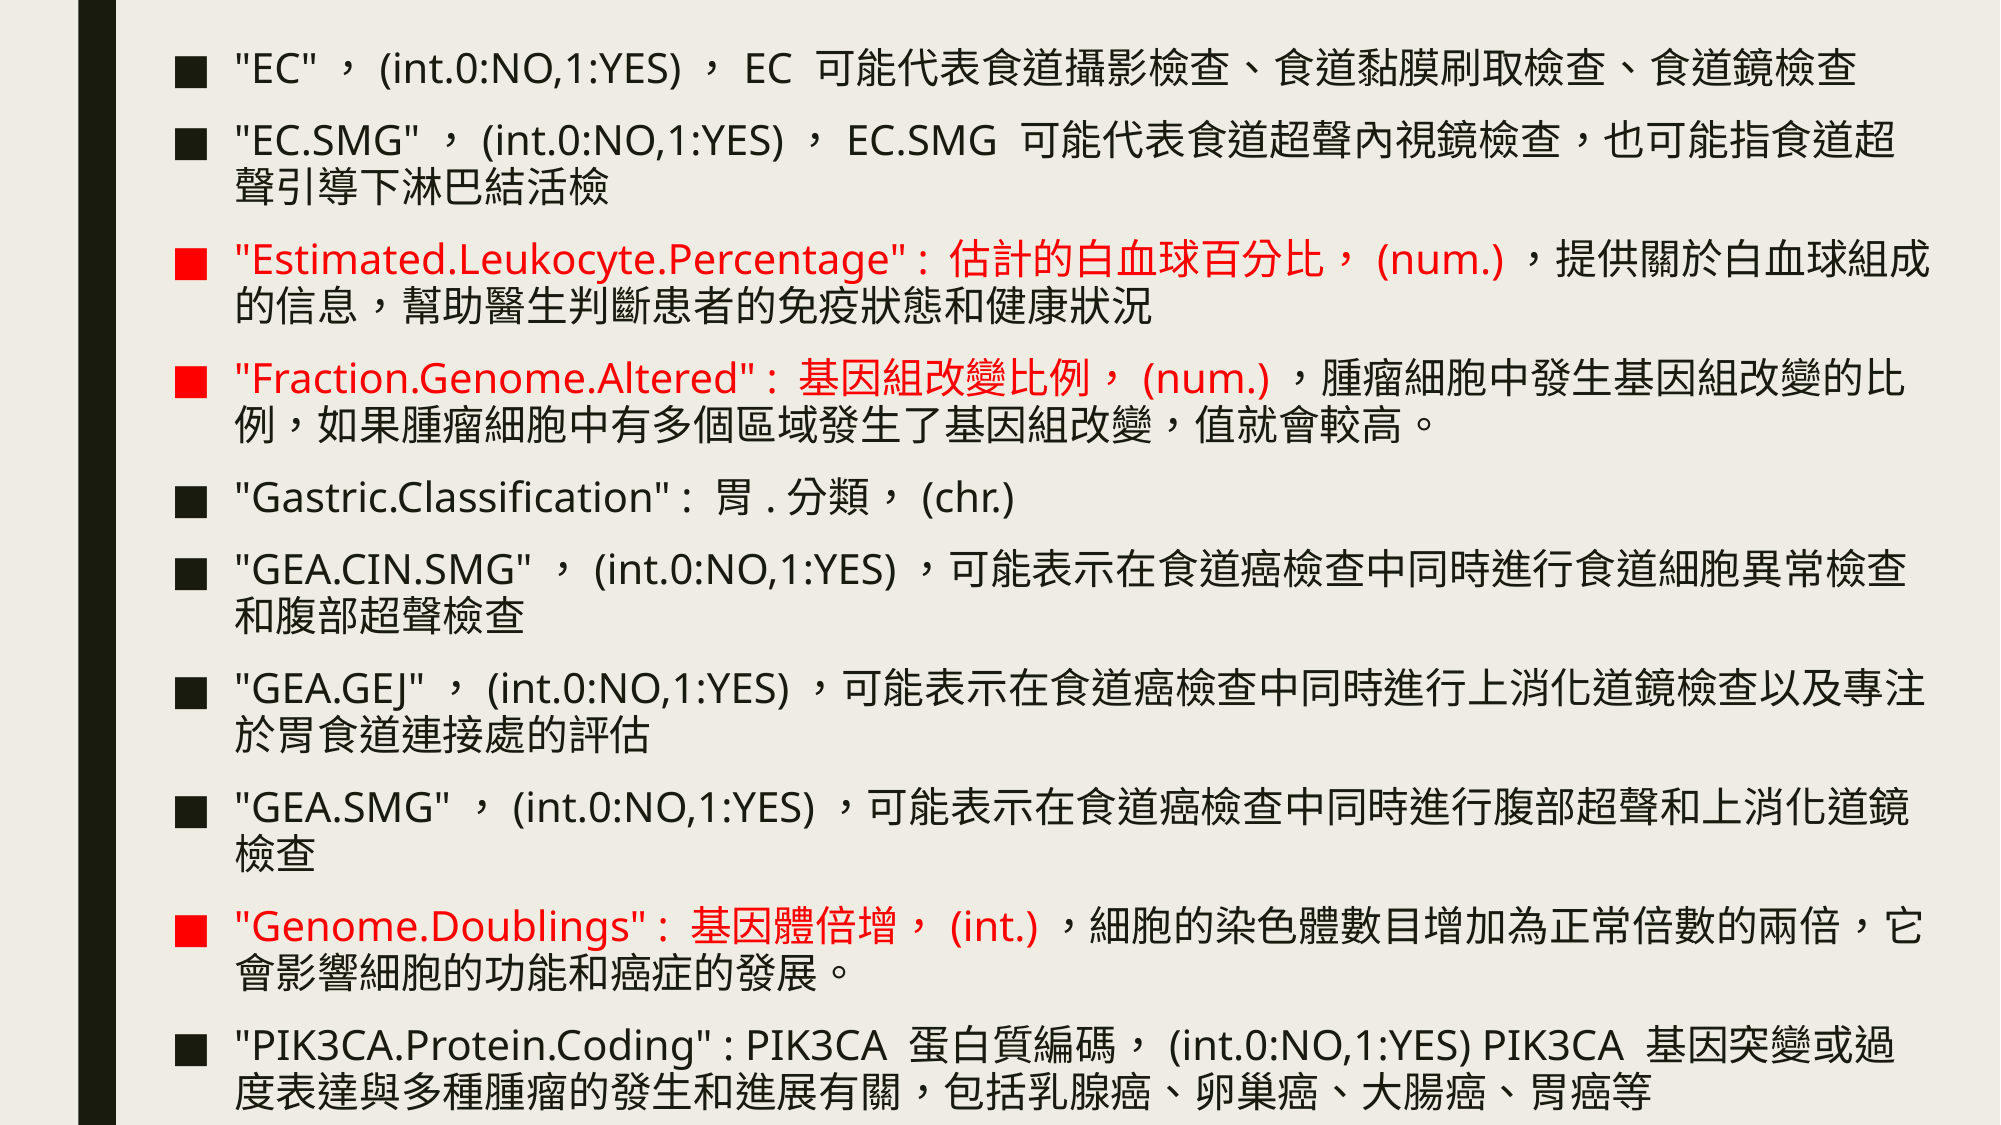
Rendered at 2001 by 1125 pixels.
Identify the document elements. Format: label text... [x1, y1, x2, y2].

text_box "EC"，(int.0:NO,1:YES)，EC 可能代表食道攝影檢查、食道黏膜刷取檢查、食道鏡檢查 "EC.SMG"，(int.0:NO,1:YES)，EC.SMG 可能代表食道超聲內視鏡檢查，也可能指食道超聲引導下淋巴結活檢 "Estimated.Leukocyte.Percentage" : 估計的白血球百分比，(num.)，提供關於白血球組成的信息，幫助醫生判斷患者的免疫狀態和健康狀況 "Fraction.Genome.Altered" : 基因組改變比例，(num.)，腫瘤細胞中發生基因組改變的比例，如果腫瘤細胞中有多個區域發生了基因組改變，值就會較高。 "Gastric.Classification" : 胃.分類，(chr.) "GEA.CIN.SMG"，(int.0:NO,1:YES)，可能表示在食道癌檢查中同時進行食道細胞異常檢查和腹部超聲檢查 "GEA.GEJ"，(int.0:NO,1:YES)，可能表示在食道癌檢查中同時進行上消化道鏡檢查以及專注於胃食道連接處的評估 "GEA.SMG"，(int.0:NO,1:YES)，可能表示在食道癌檢查中同時進行腹部超聲和上消化道鏡檢查 "Genome.Doublings" : 基因體倍增，(int.)，細胞的染色體數目增加為正常倍數的兩倍，它會影響細胞的功能和癌症的發展。 "PIK3CA.Protein.Coding" : PIK3CA 蛋白質編碼，(int.0:NO,1:YES) PIK3CA 基因突變或過度表達與多種腫瘤的發生和進展有關，包括乳腺癌、卵巢癌、大腸癌、胃癌等 [156, 38, 1949, 1112]
